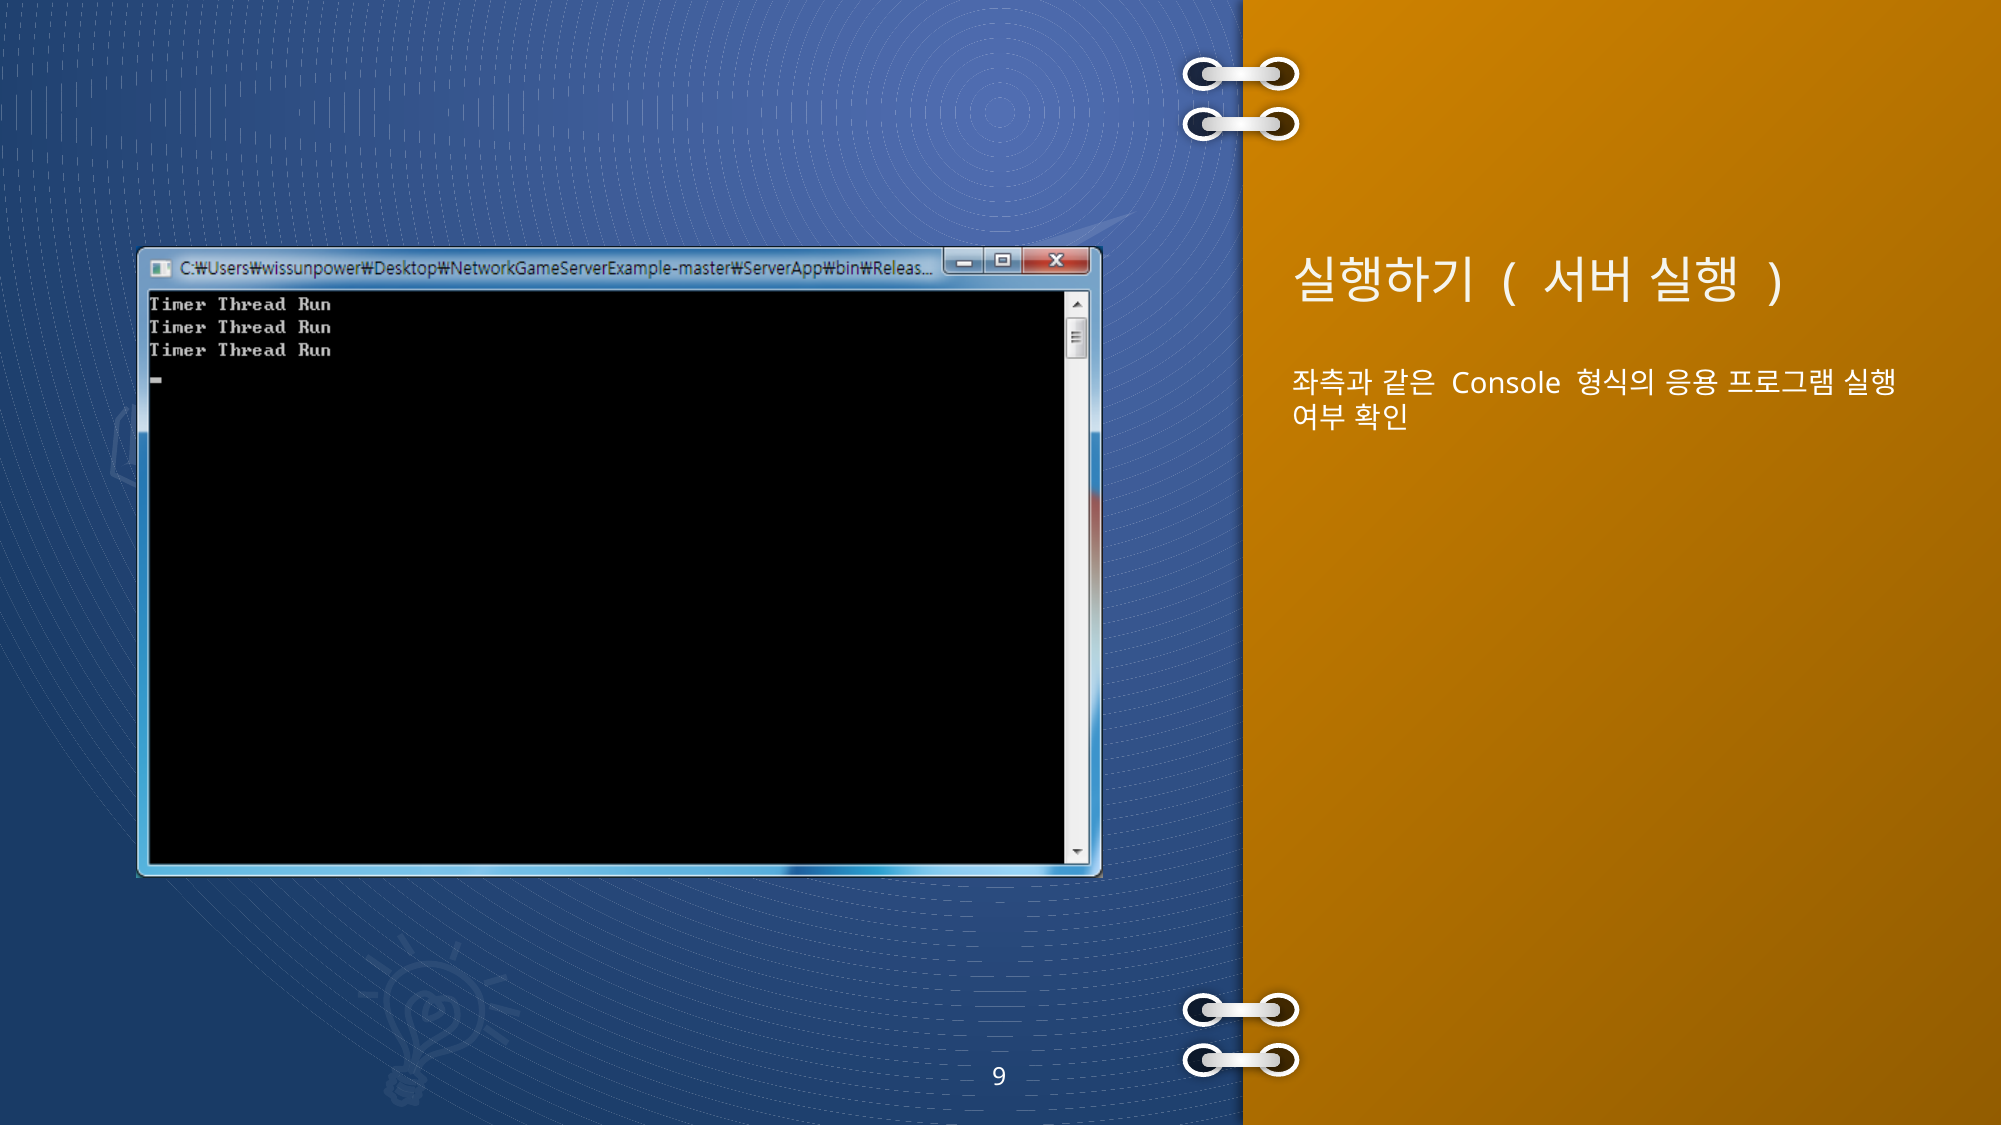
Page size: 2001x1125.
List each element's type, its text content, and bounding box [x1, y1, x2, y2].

title 실행하기 ( 서버 실행 ) [1278, 164, 1966, 316]
slide_number 9 [766, 1053, 1233, 1103]
list 좌측과 같은 Console 형식의 응용 프로그램 실행 여부 확인 [1278, 316, 1966, 974]
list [136, 246, 1103, 878]
